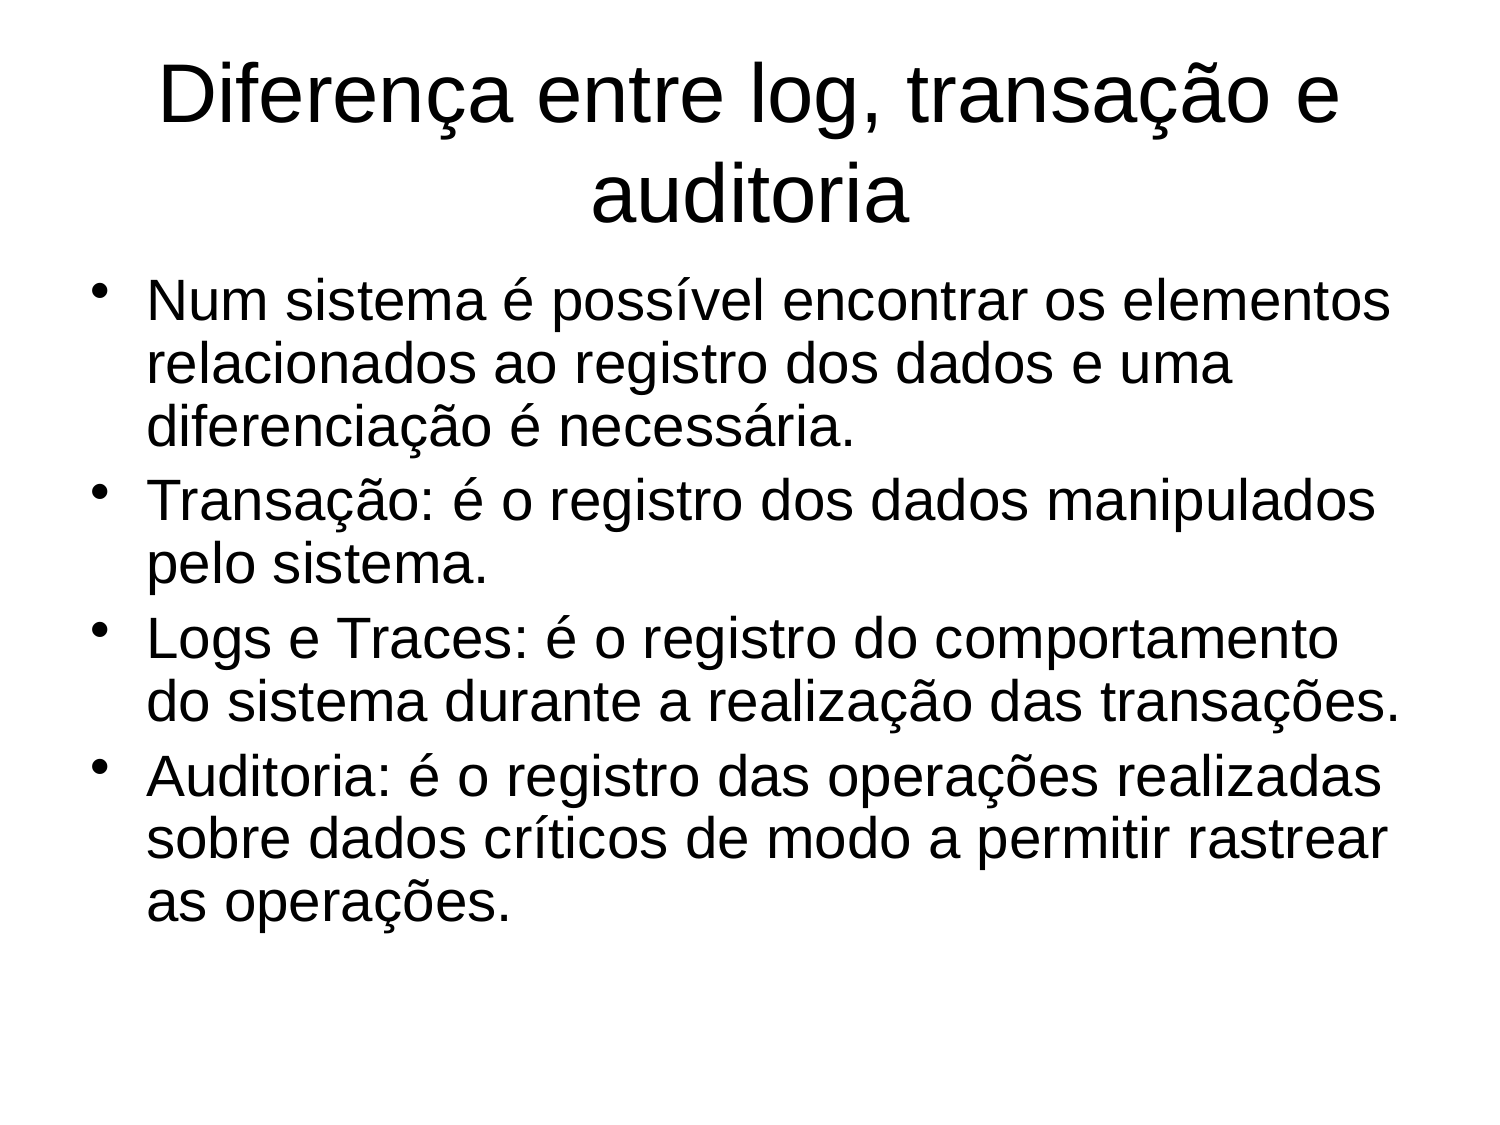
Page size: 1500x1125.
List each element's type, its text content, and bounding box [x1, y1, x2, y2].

title Diferença entre log, transação e auditoria [75, 45, 1425, 233]
list Num sistema é possível encontrar os elementos relacionados ao registro dos dados e uma diferenciação é necessária. Transação: é o registro dos dados manipulados pelo sistema. Logs e Traces: é o registro do comportamento do sistema durante a realização das transações. Auditoria: é o registro das operações realizadas sobre dados críticos de modo a permitir rastrear as operações. [75, 262, 1425, 1005]
